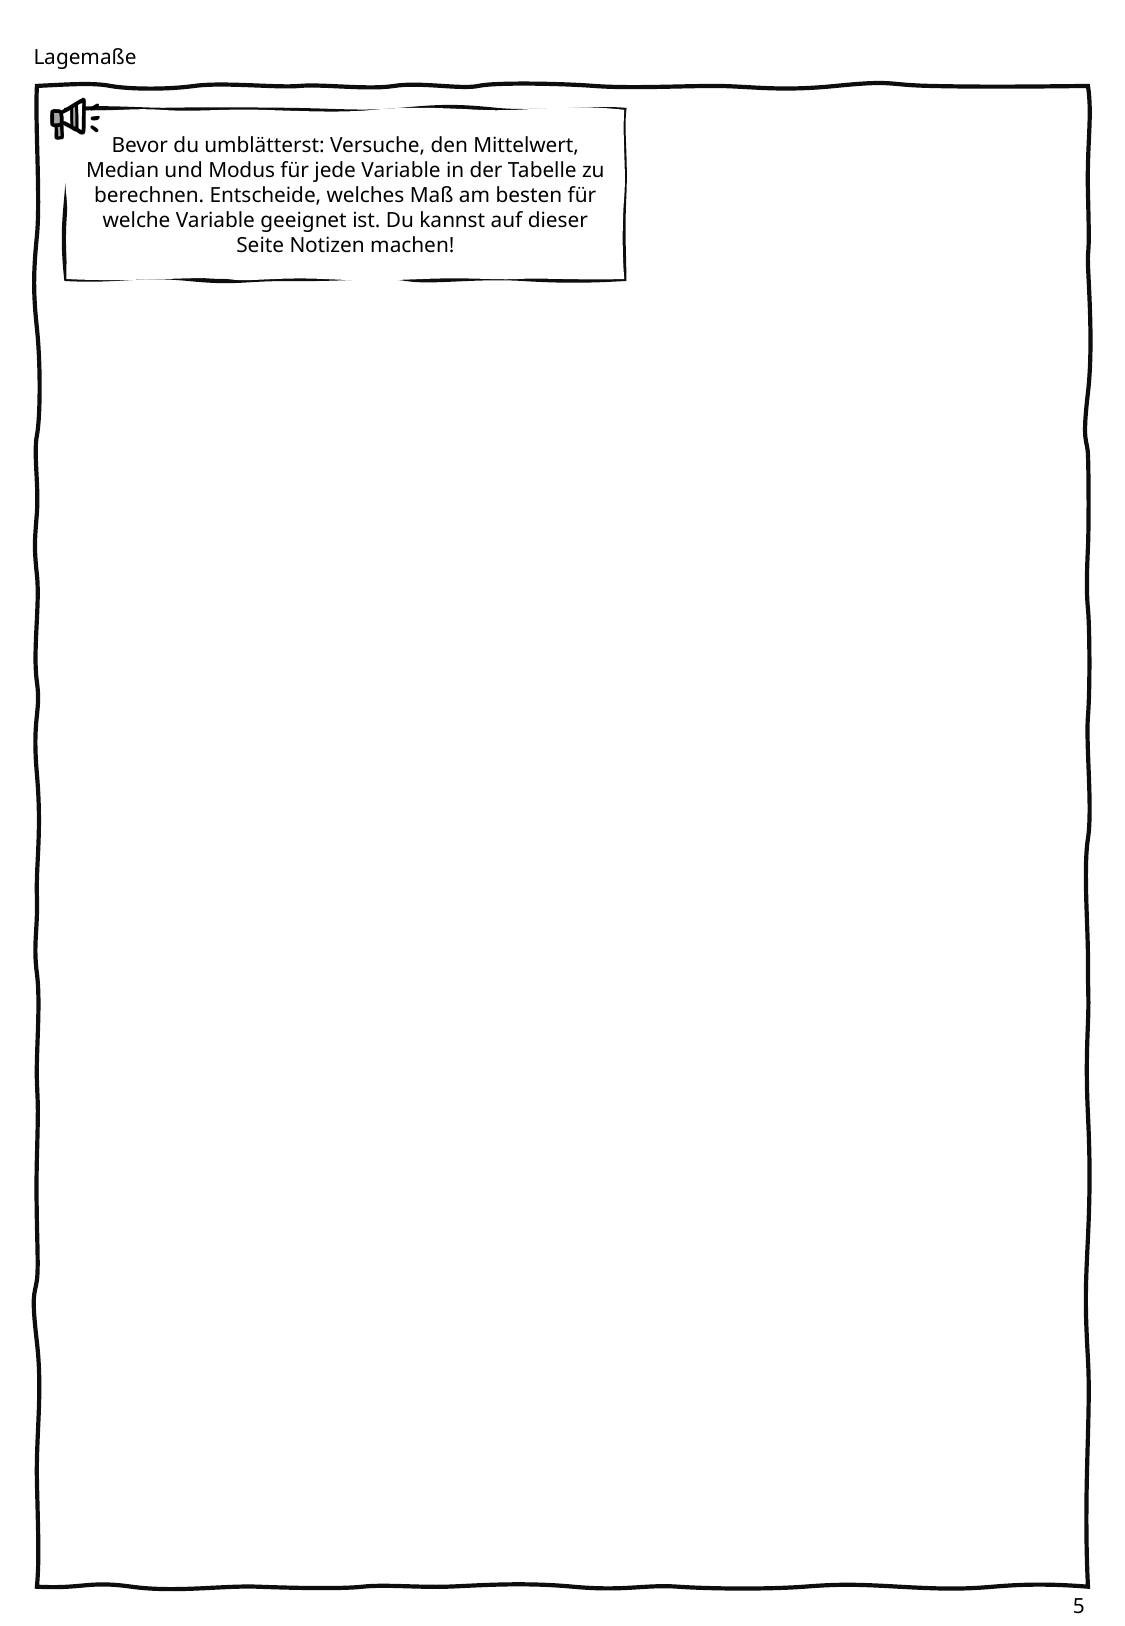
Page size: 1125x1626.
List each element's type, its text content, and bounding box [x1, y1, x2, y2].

picture [49, 97, 101, 140]
text_box 5 [1058, 1585, 1100, 1625]
text_box Bevor du umblätterst: Versuche, den Mittelwert, Median und Modus für jede Variable in der Tabelle zu berechnen. Entscheide, welches Maß am besten für welche Variable geeignet ist. Du kannst auf dieser Seite Notizen machen! [62, 105, 626, 283]
text_box Lagemaße [18, 36, 356, 77]
text_box [32, 81, 1092, 1591]
